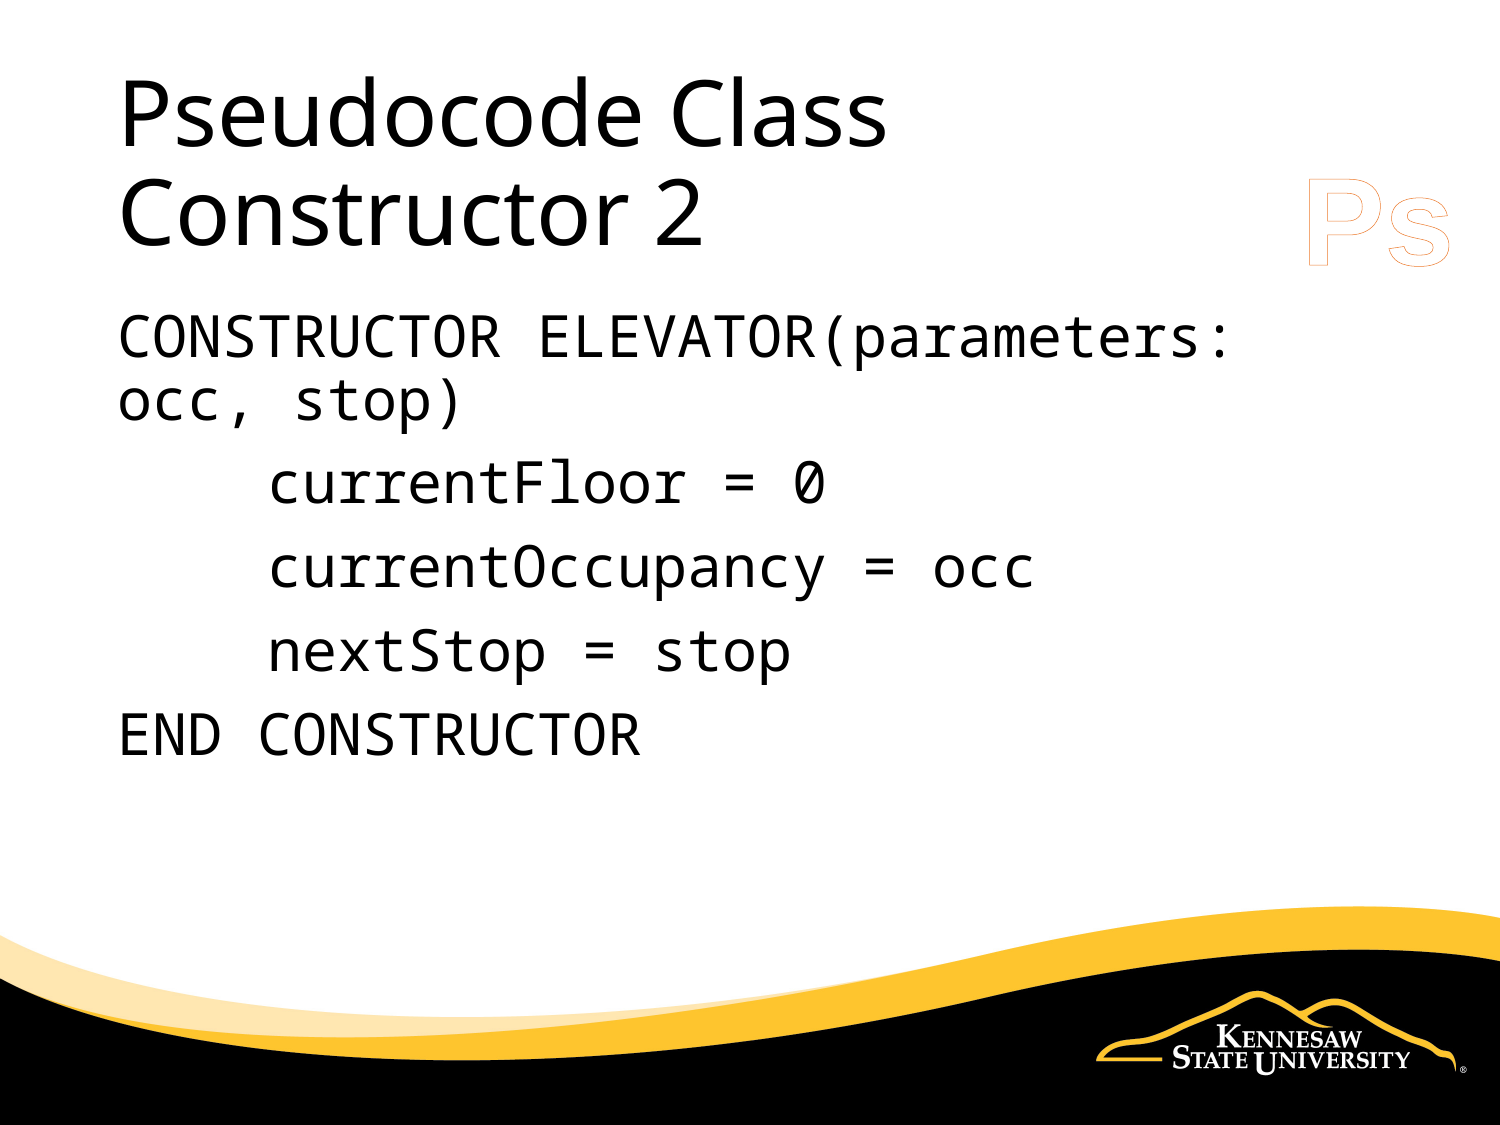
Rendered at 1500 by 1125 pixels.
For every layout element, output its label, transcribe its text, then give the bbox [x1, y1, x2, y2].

picture [0, 0, 1500, 1125]
title Pseudocode Class Constructor 2 [103, 59, 1397, 176]
list CONSTRUCTOR ELEVATOR(parameters: occ, stop) currentFloor = 0 currentOccupancy = occ nextStop = stop END CONSTRUCTOR [103, 299, 1397, 885]
text_box Ps [1267, 132, 1488, 298]
